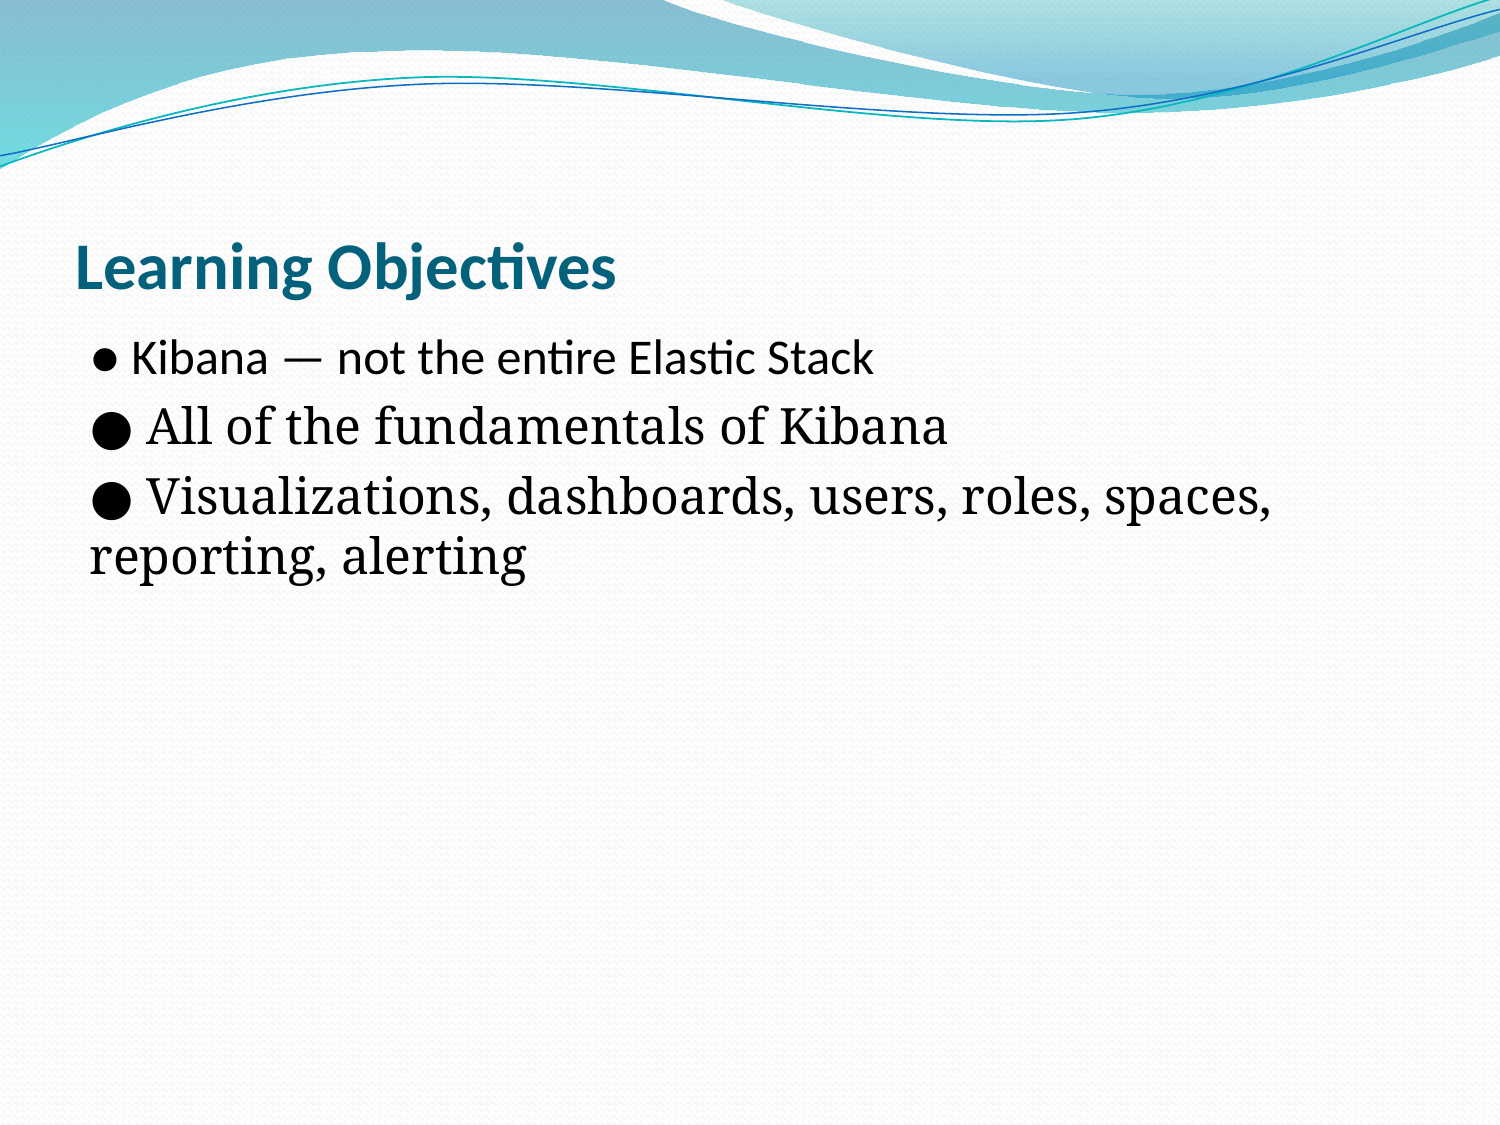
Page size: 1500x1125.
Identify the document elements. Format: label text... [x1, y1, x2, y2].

title Learning Objectives [75, 115, 1425, 303]
list ● Kibana — not the entire Elastic Stack ● All of the fundamentals of Kibana ● Visualizations, dashboards, users, roles, spaces, reporting, alerting [75, 317, 1425, 1038]
